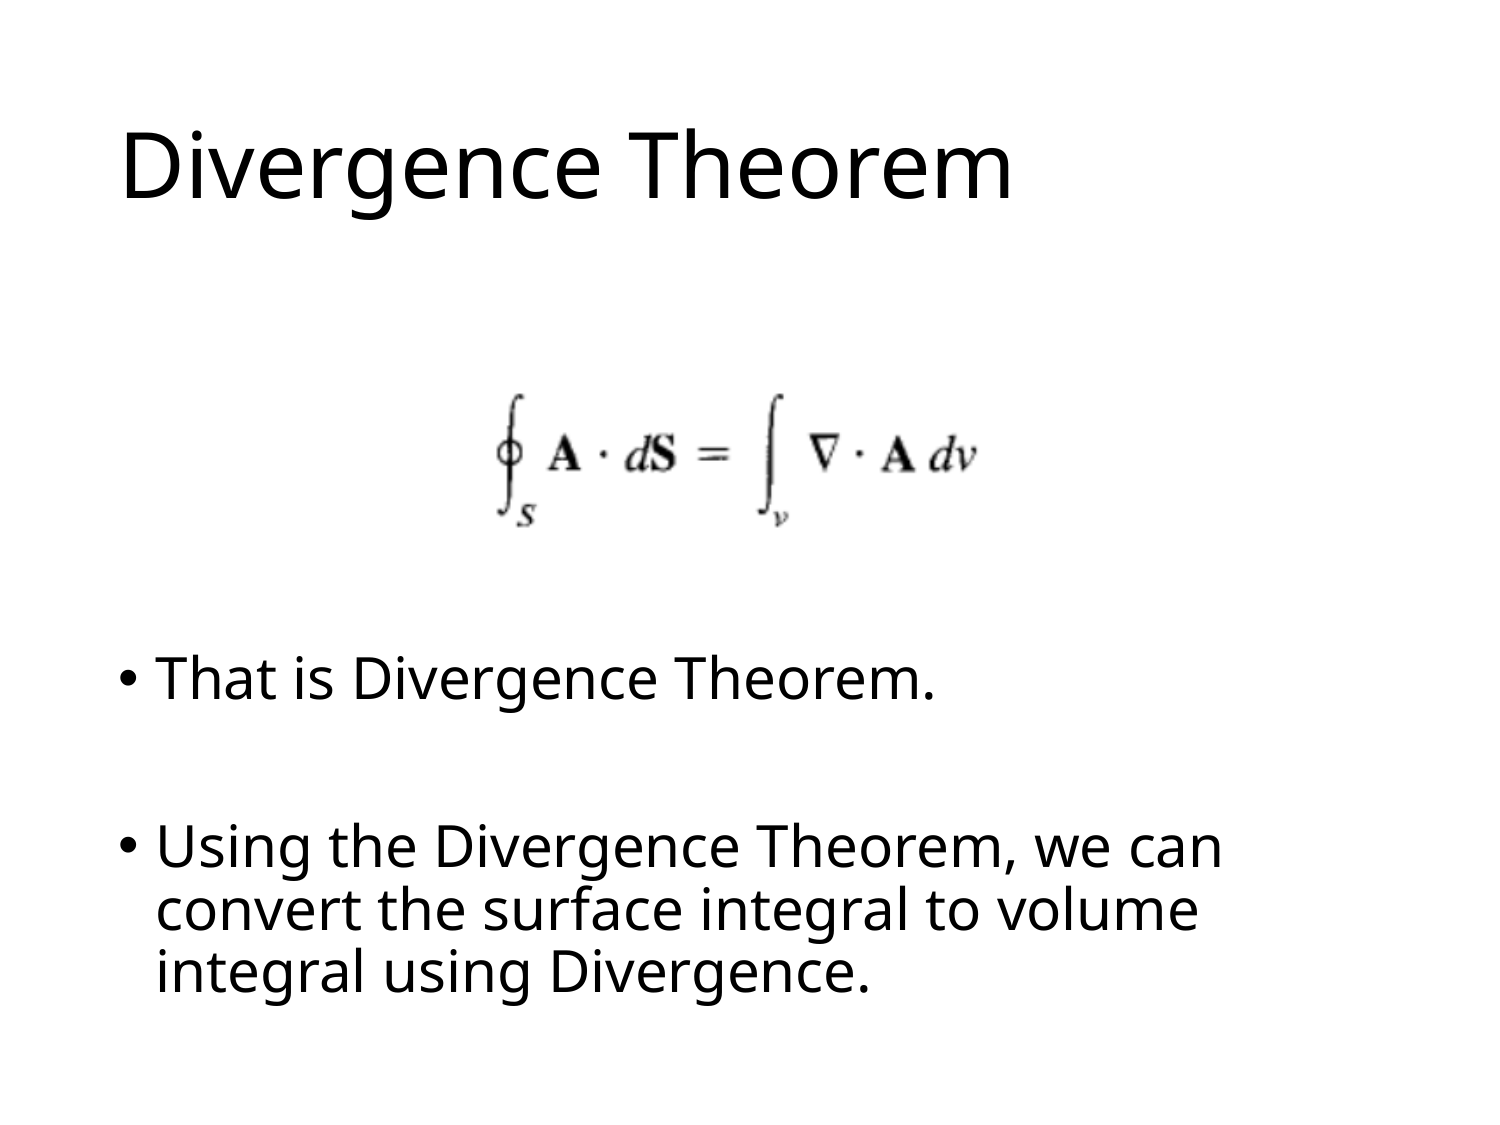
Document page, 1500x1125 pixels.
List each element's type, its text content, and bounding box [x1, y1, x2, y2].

list That is Divergence Theorem. Using the Divergence Theorem, we can convert the surface integral to volume integral using Divergence. [103, 299, 1397, 1014]
title Divergence Theorem [103, 59, 1397, 278]
picture [424, 336, 1065, 563]
